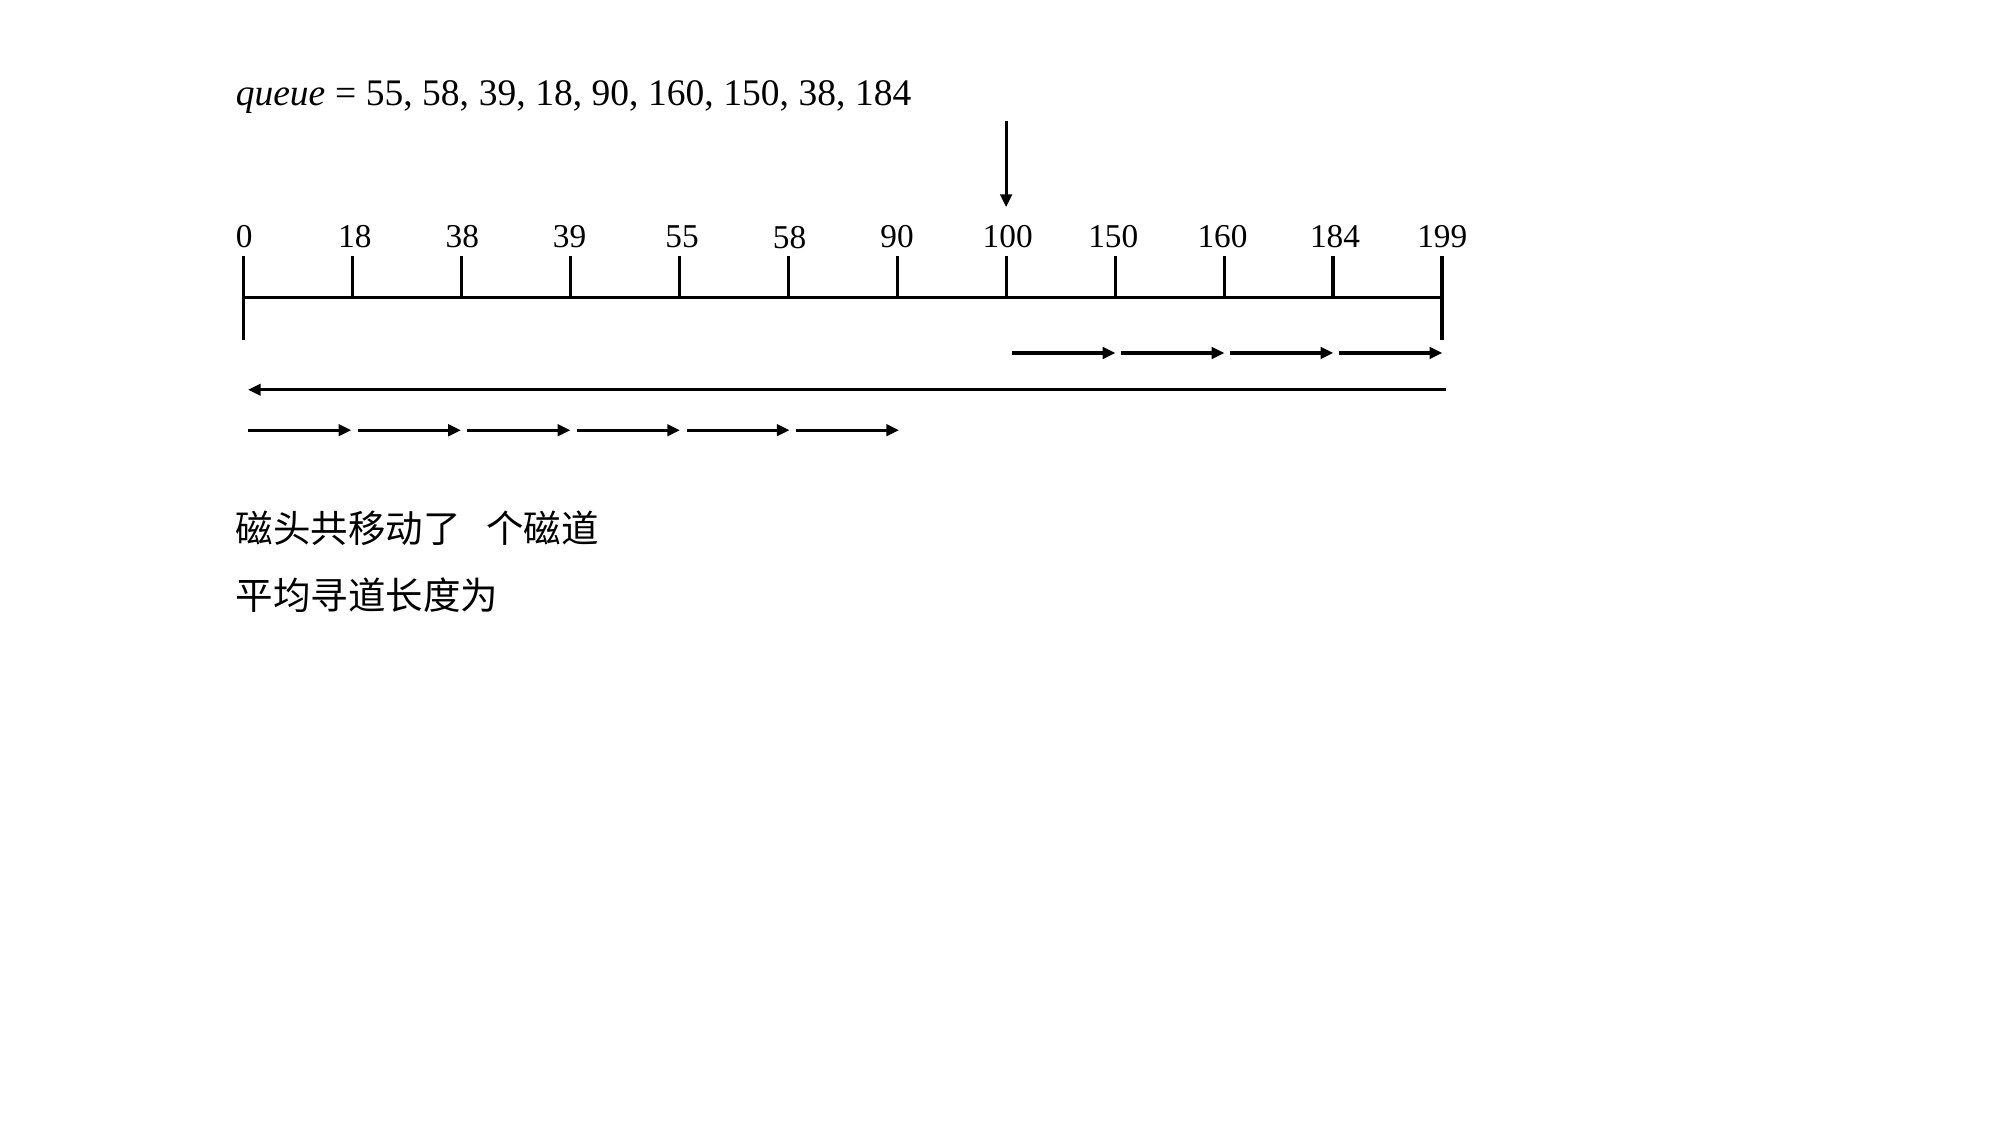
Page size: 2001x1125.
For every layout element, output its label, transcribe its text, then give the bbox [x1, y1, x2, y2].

text_box 55 [650, 206, 739, 262]
text_box 100 [967, 206, 1056, 262]
text_box 58 [758, 207, 846, 263]
text_box 199 [1402, 206, 1491, 262]
text_box 90 [865, 206, 954, 262]
text_box 160 [1182, 206, 1271, 262]
text_box 0 [221, 206, 309, 262]
text_box 184 [1295, 206, 1383, 262]
text_box 18 [323, 206, 412, 262]
text_box queue = 55, 58, 39, 18, 90, 160, 150, 38, 184 [221, 60, 1212, 121]
text_box 38 [430, 206, 519, 262]
text_box 39 [538, 206, 626, 262]
text_box 150 [1073, 206, 1162, 262]
